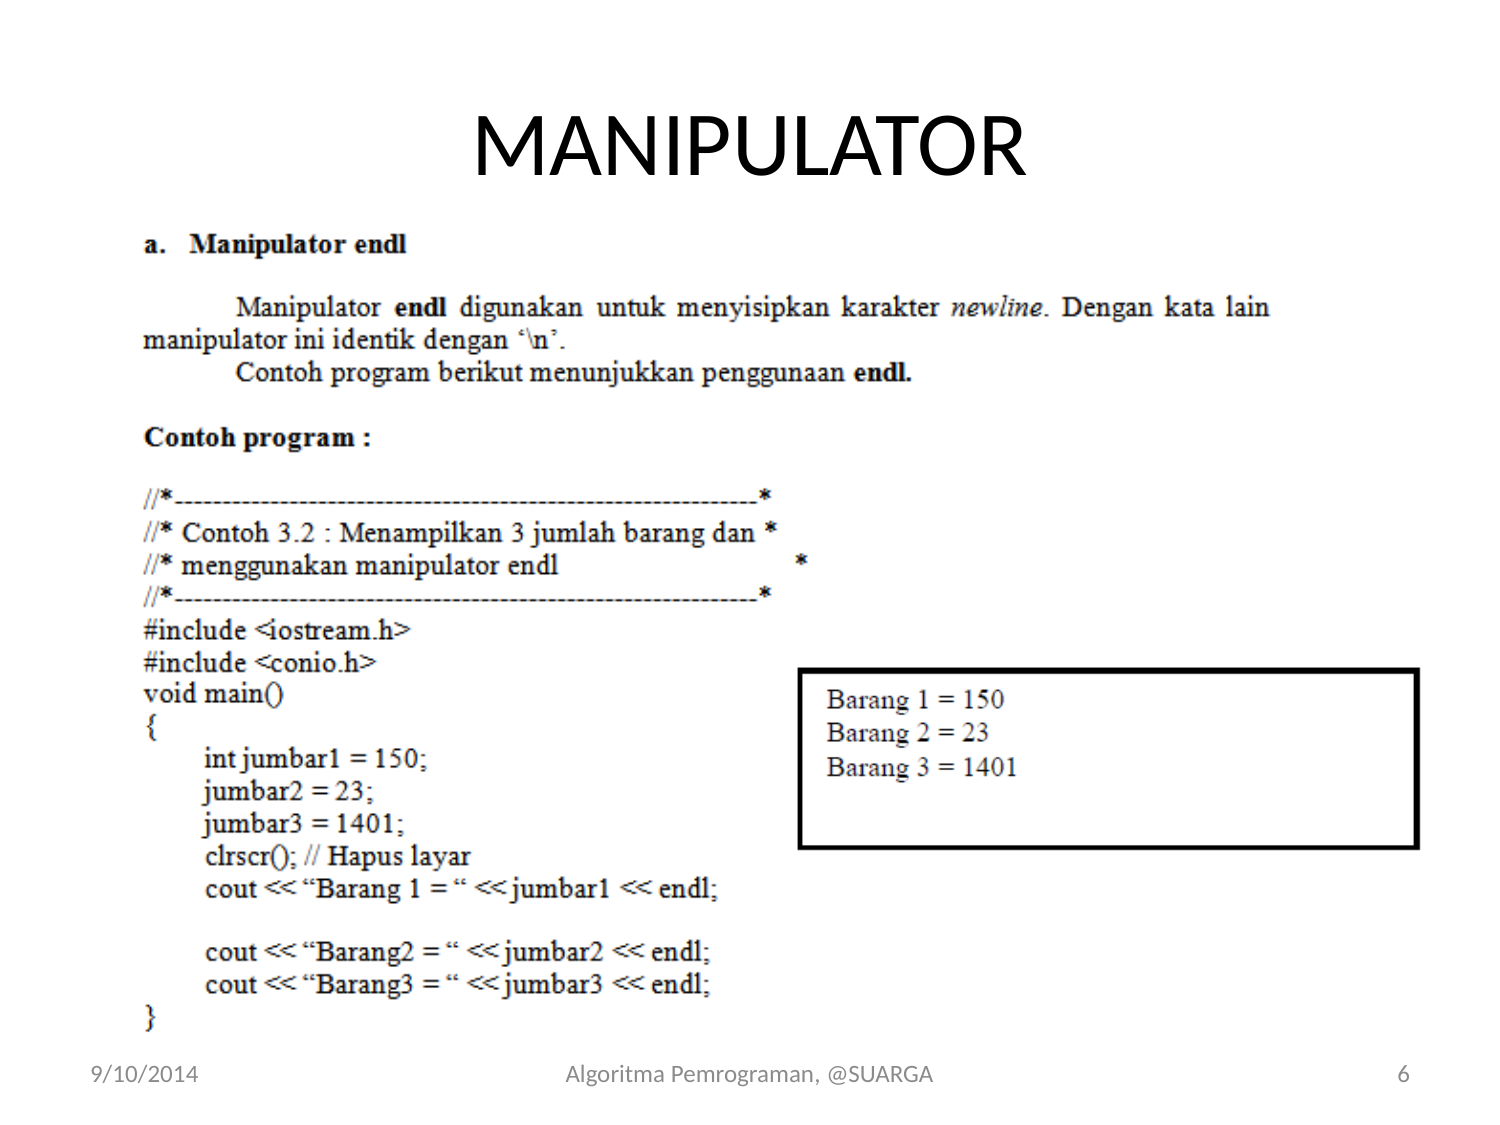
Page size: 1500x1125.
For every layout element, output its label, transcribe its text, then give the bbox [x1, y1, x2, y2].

slide_number 6 [1074, 1042, 1425, 1103]
picture [127, 221, 1440, 1056]
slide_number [75, 1042, 425, 1103]
title MANIPULATOR [75, 45, 1425, 233]
footer Algoritma Pemrograman, @SUARGA [512, 1065, 988, 1103]
